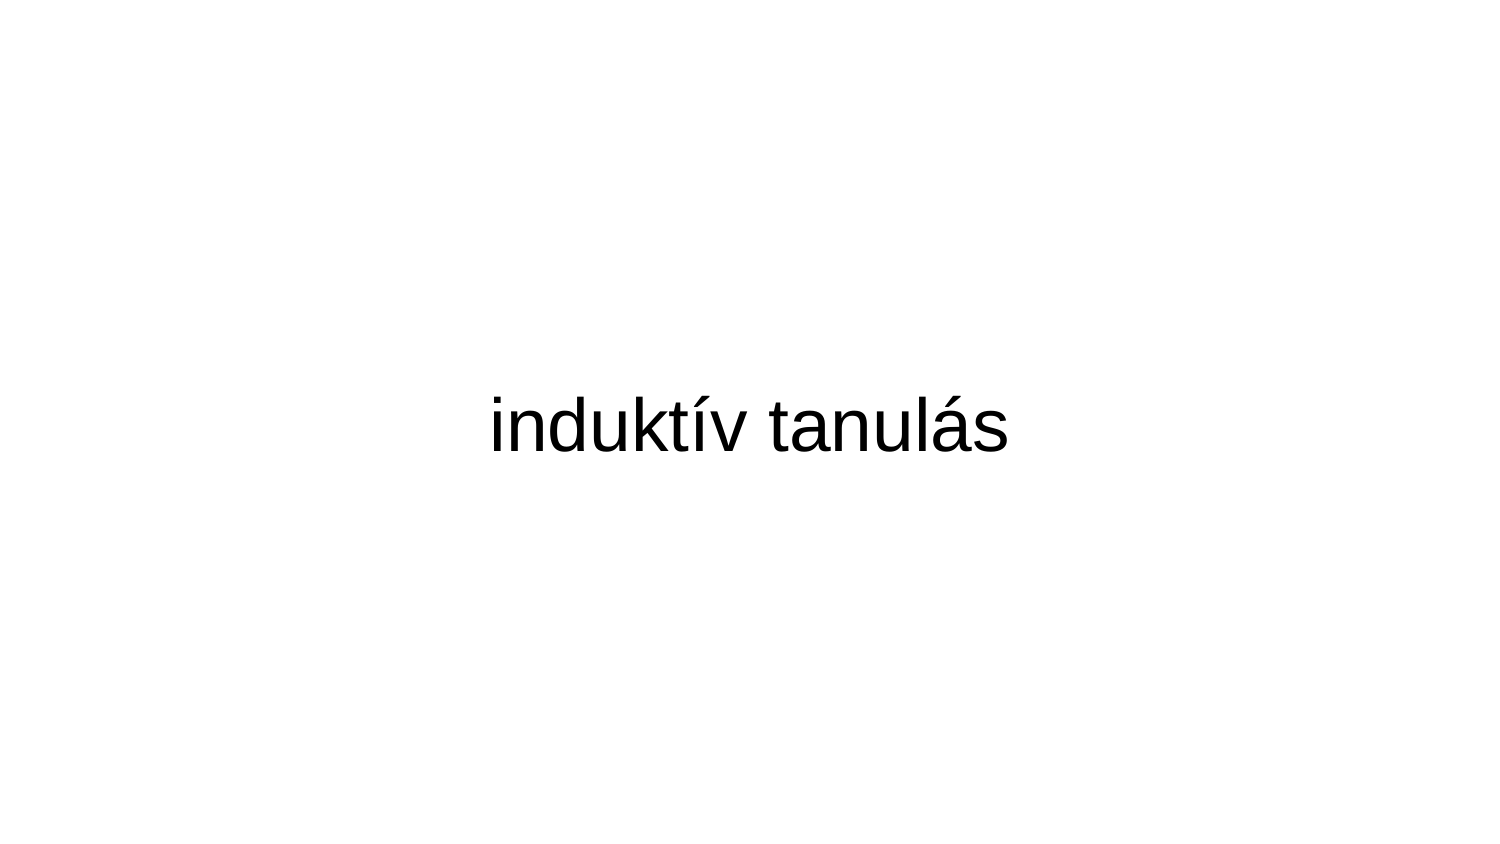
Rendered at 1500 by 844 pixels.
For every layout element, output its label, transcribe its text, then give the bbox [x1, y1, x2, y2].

title induktív tanulás [51, 352, 1449, 491]
